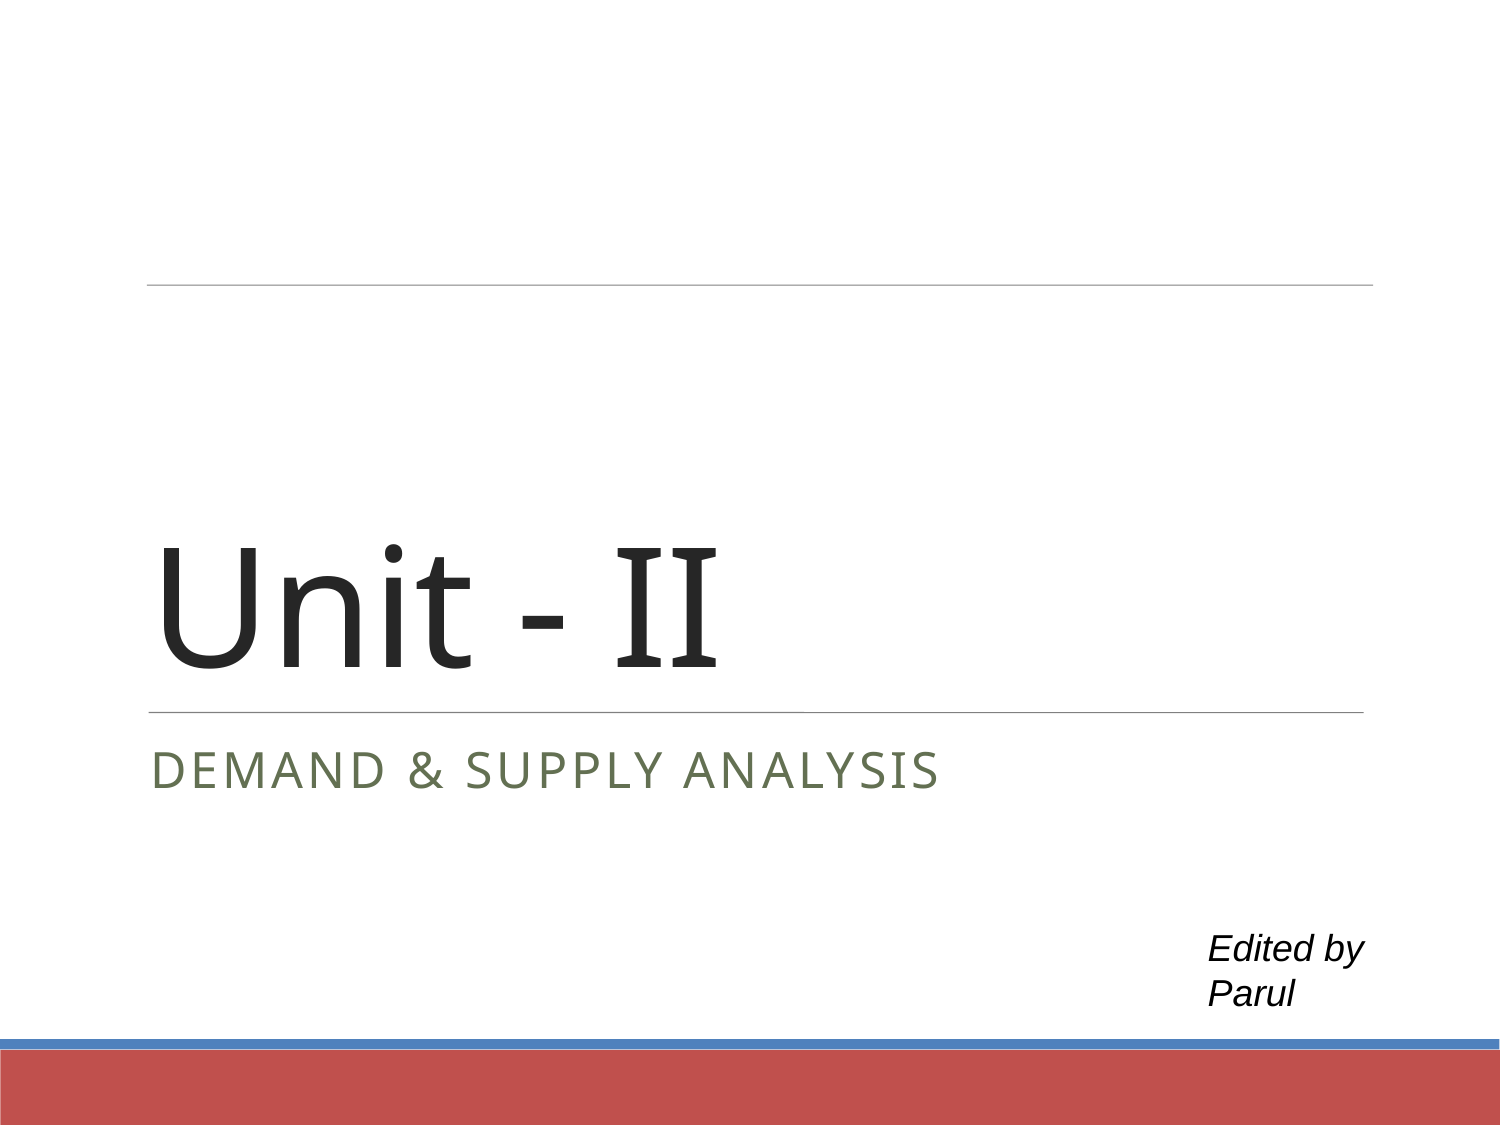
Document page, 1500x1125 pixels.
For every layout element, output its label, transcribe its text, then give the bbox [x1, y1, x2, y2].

text_box Demand & supply analysis [135, 730, 1373, 919]
text_box Unit - II [135, 124, 1373, 710]
text_box Edited by Parul [1192, 916, 1453, 1016]
